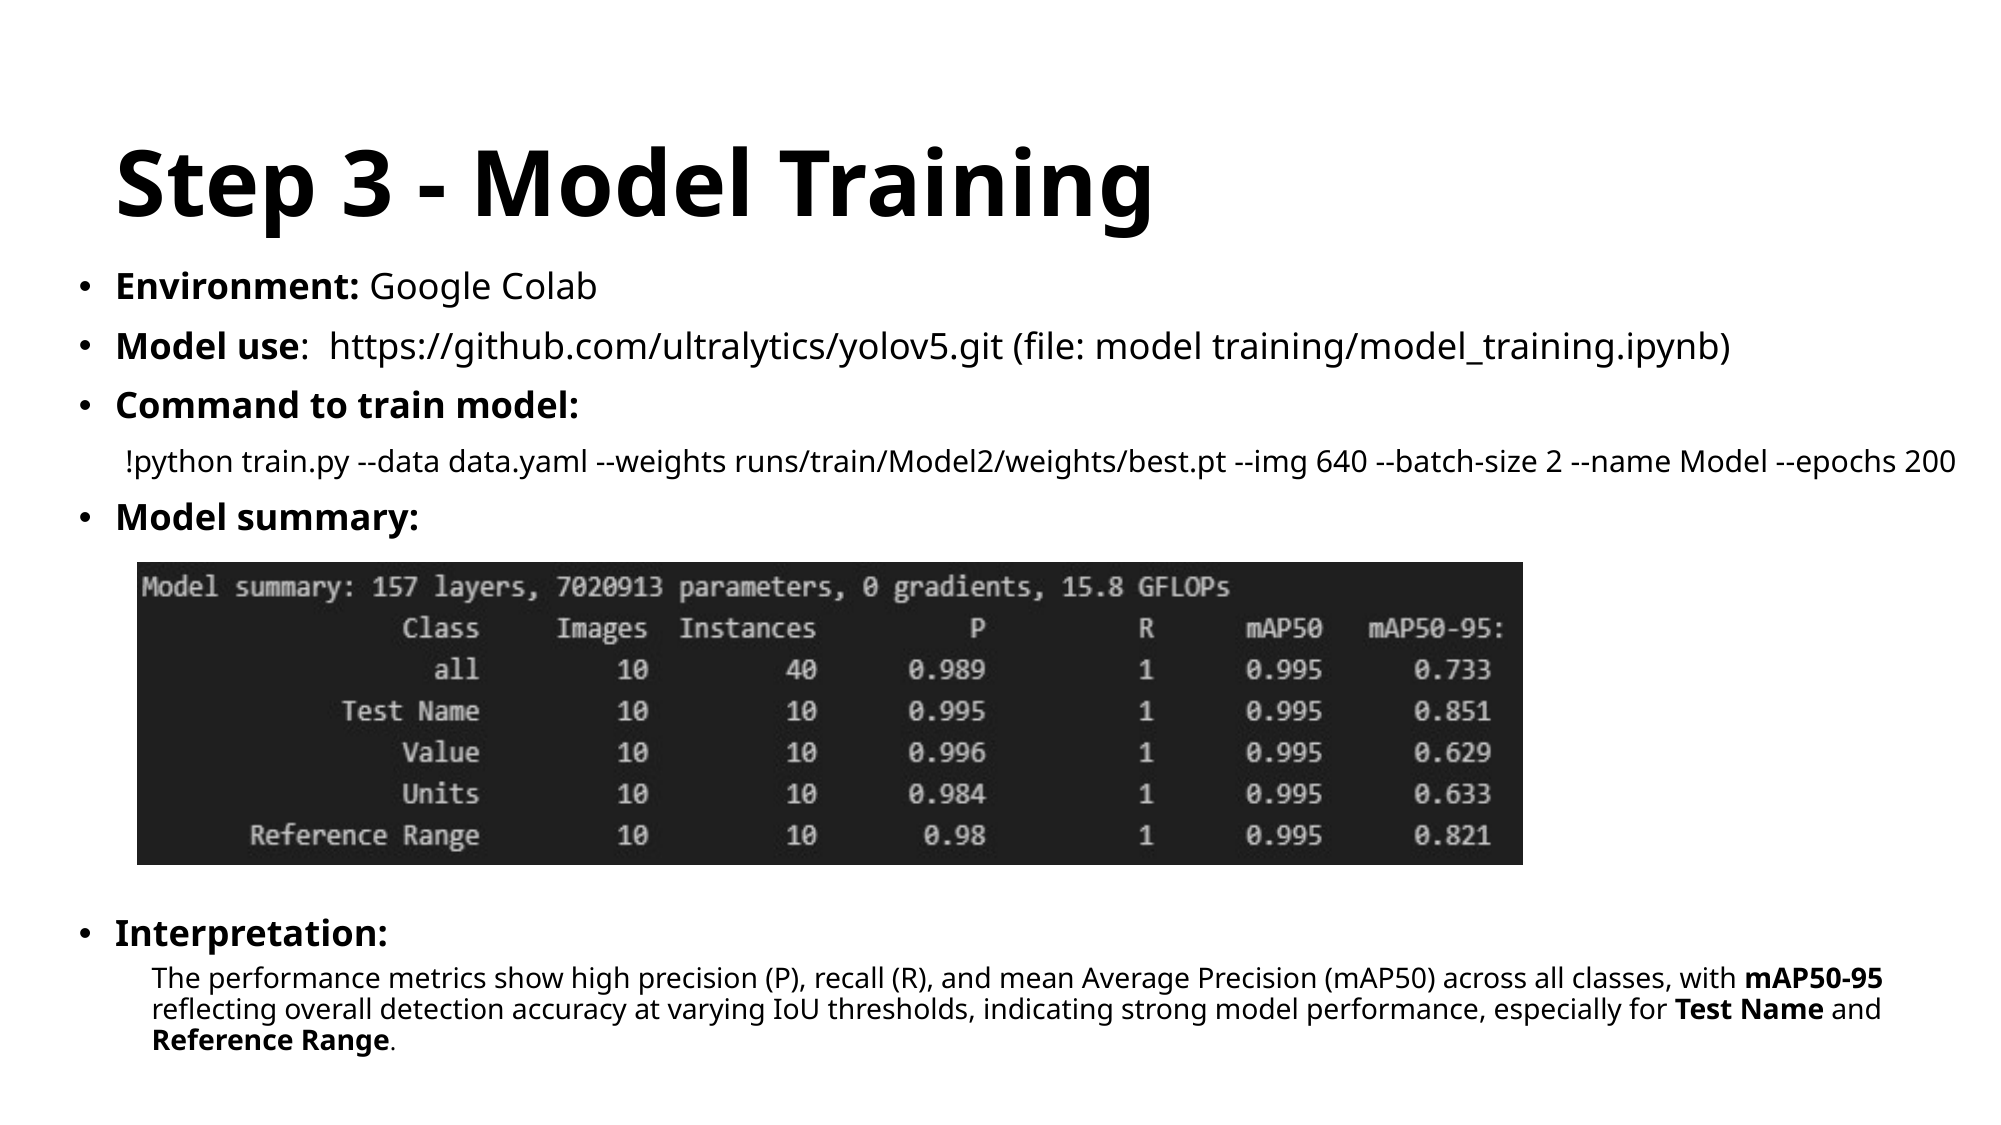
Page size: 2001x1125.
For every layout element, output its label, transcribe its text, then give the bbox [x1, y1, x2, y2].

title Step 3 - Model Training [100, 111, 1900, 260]
list Environment: Google Colab Model use: https://github.com/ultralytics/yolov5.git (file: model training/model_training.ipynb) Command to train model: !python train.py --data data.yaml --weights runs/train/Model2/weights/best.pt --img 640 --batch-size 2 --name Model --epochs 200 Model summary: Interpretation: The performance metrics show high precision (P), recall (R), and mean Average Precision (mAP50) across all classes, with mAP50-95 reflecting overall detection accuracy at varying IoU thresholds, indicating strong model performance, especially for Test Name and Reference Range. [63, 260, 1980, 1100]
picture [136, 561, 1523, 865]
